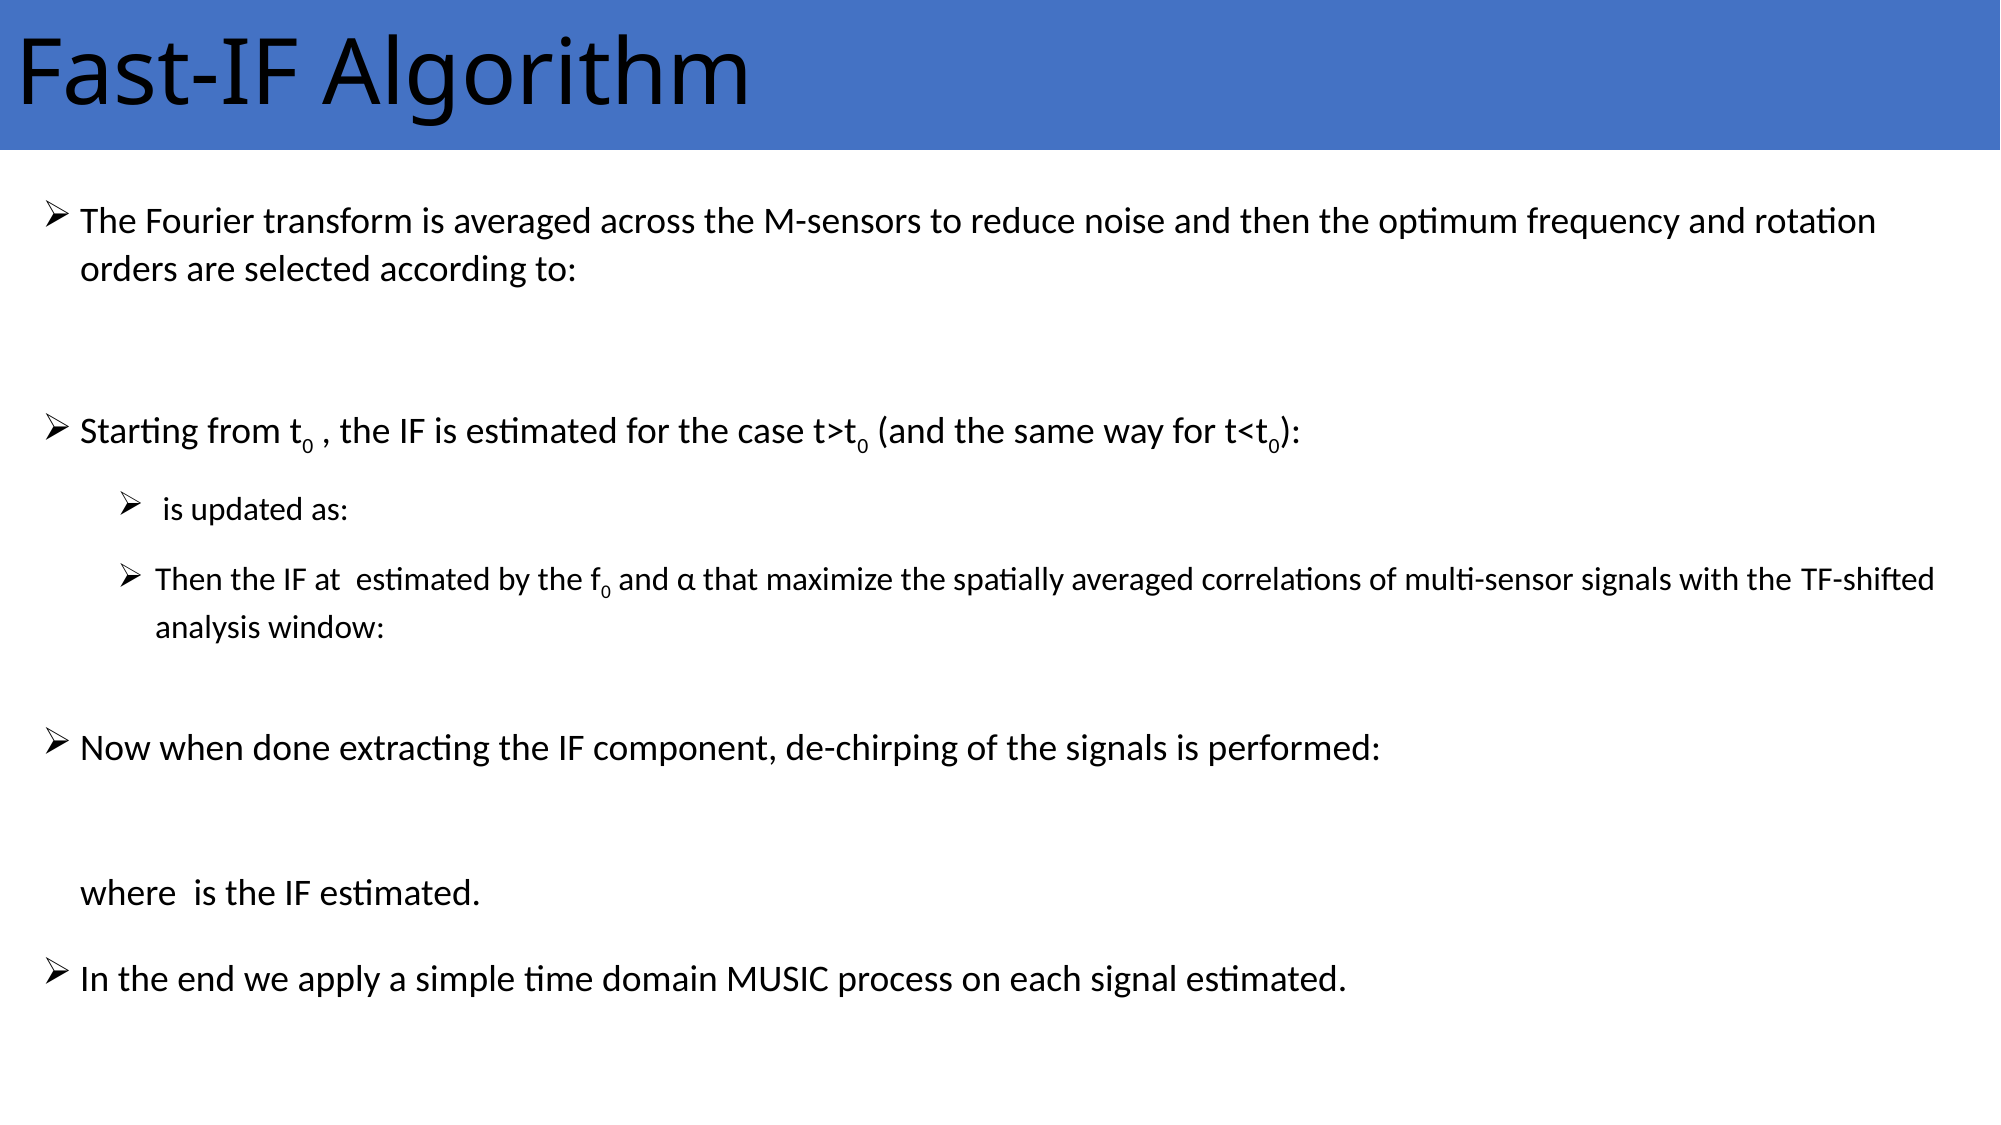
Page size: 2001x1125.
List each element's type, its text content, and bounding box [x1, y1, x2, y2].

title Fast-IF Algorithm [0, 0, 2000, 150]
